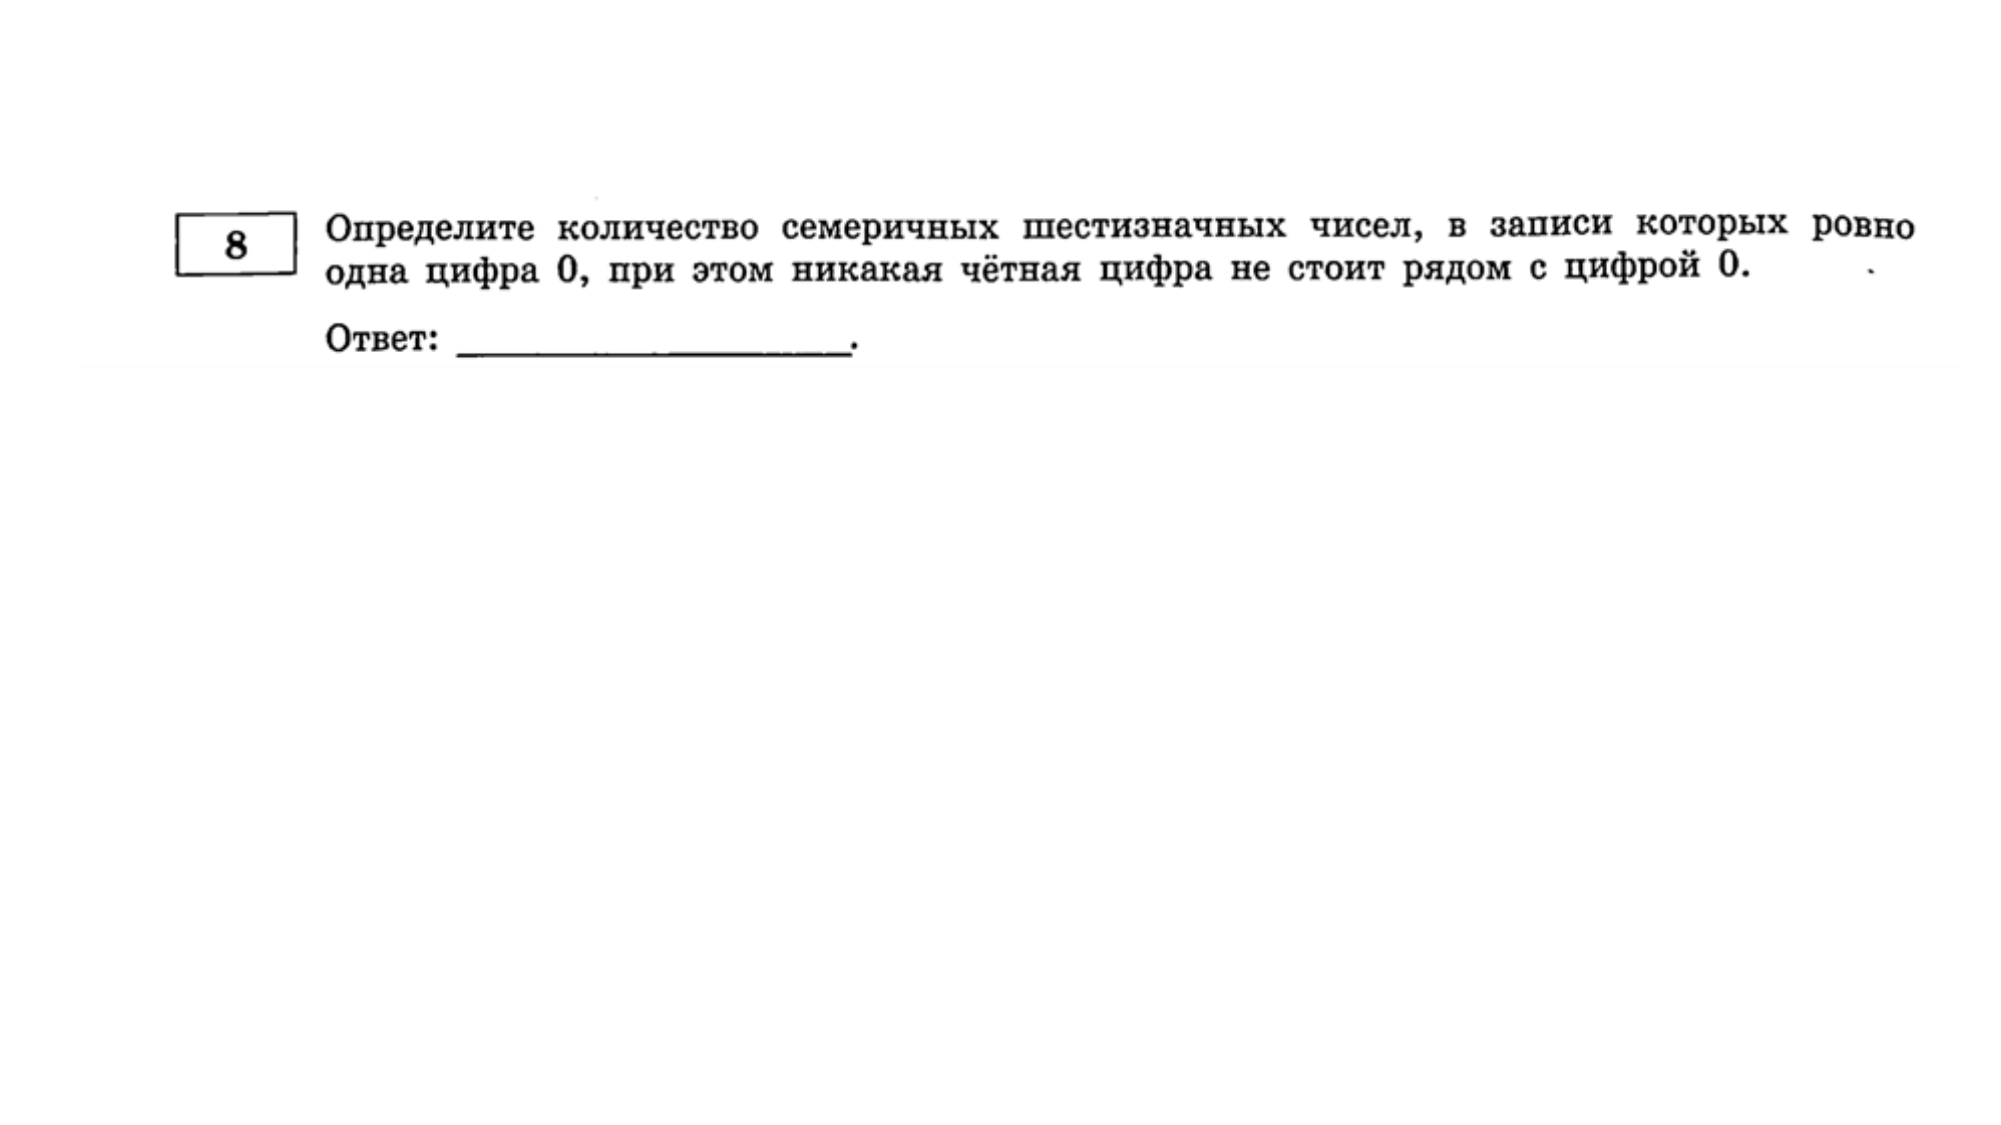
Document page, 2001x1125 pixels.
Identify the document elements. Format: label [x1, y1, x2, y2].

picture [77, 183, 1962, 368]
